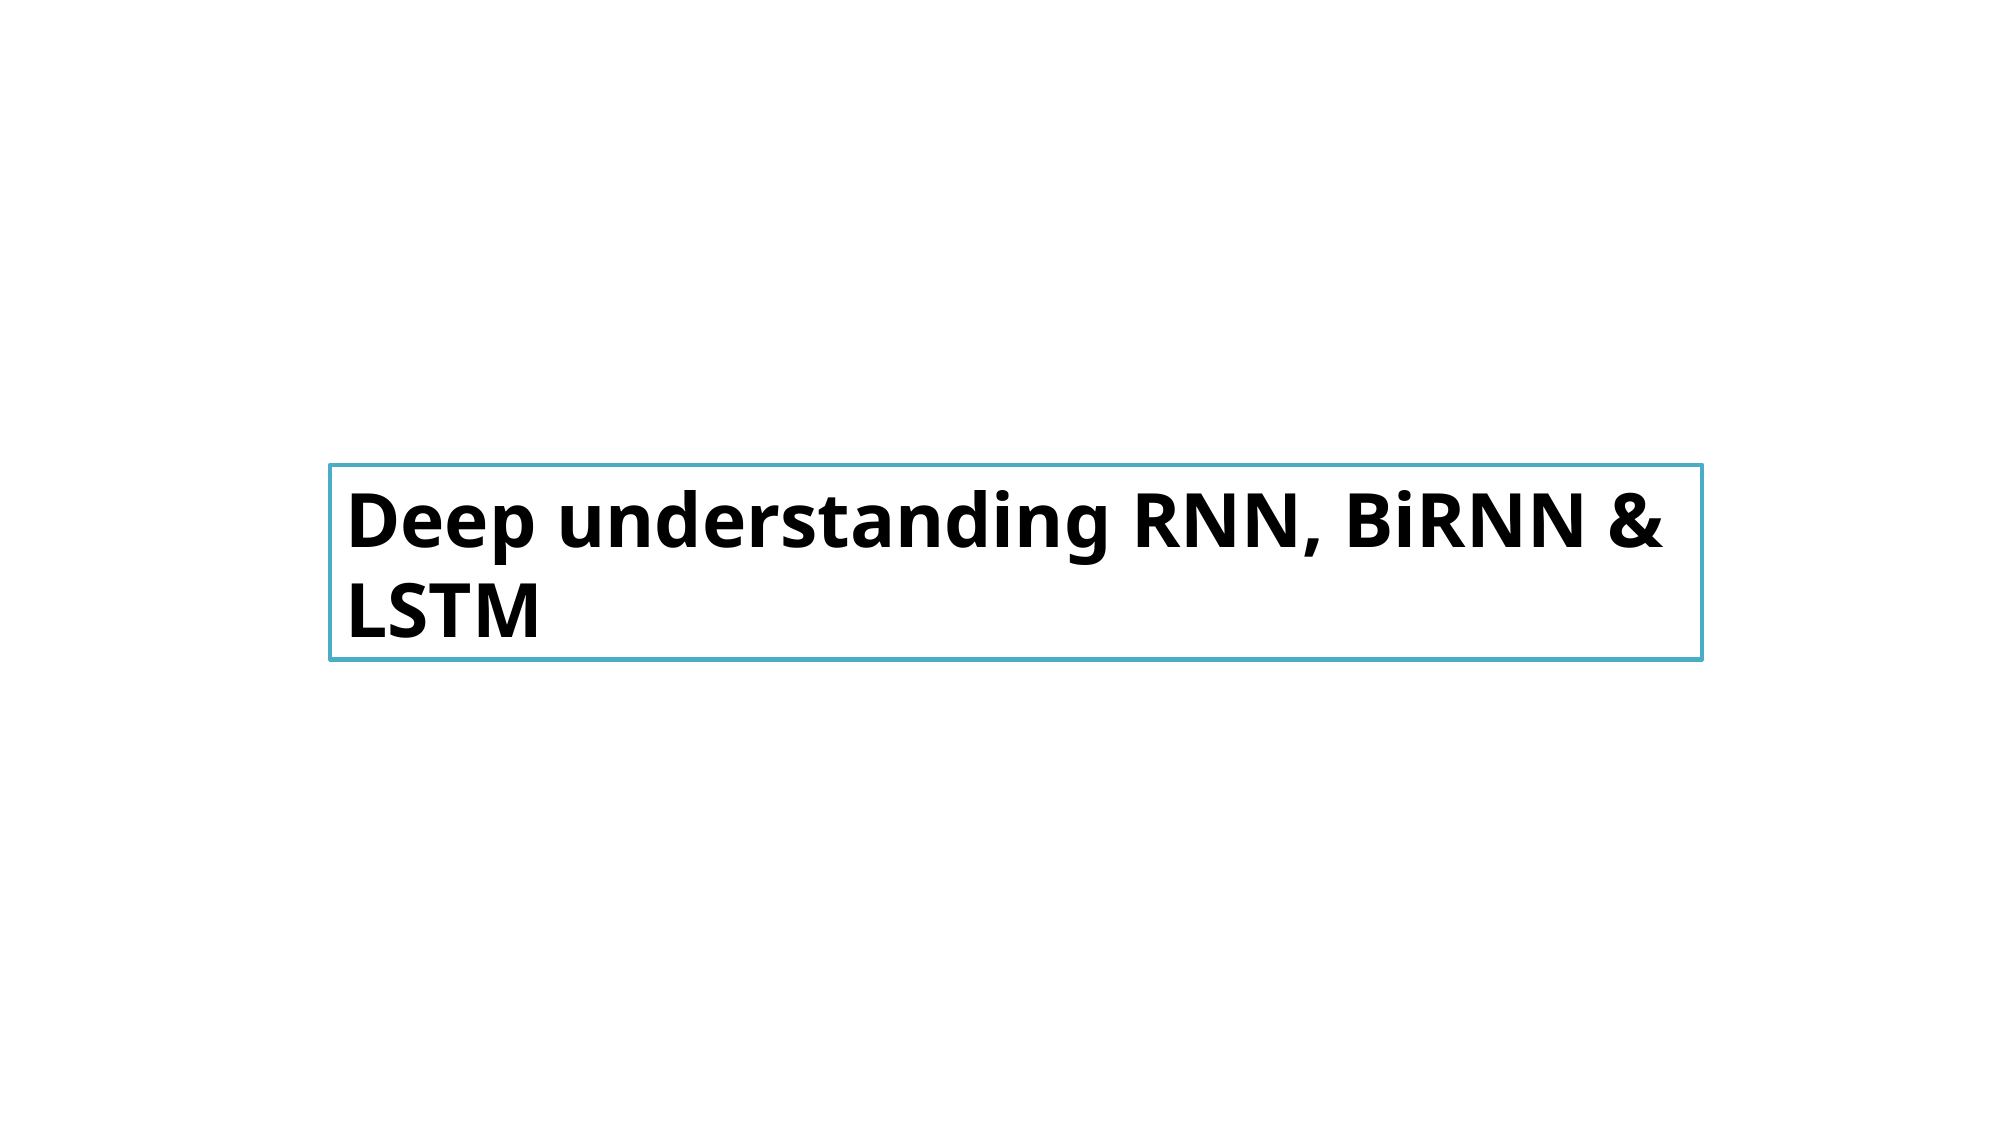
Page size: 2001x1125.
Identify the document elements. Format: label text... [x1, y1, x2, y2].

text_box Deep understanding RNN, BiRNN & LSTM [328, 463, 1704, 662]
